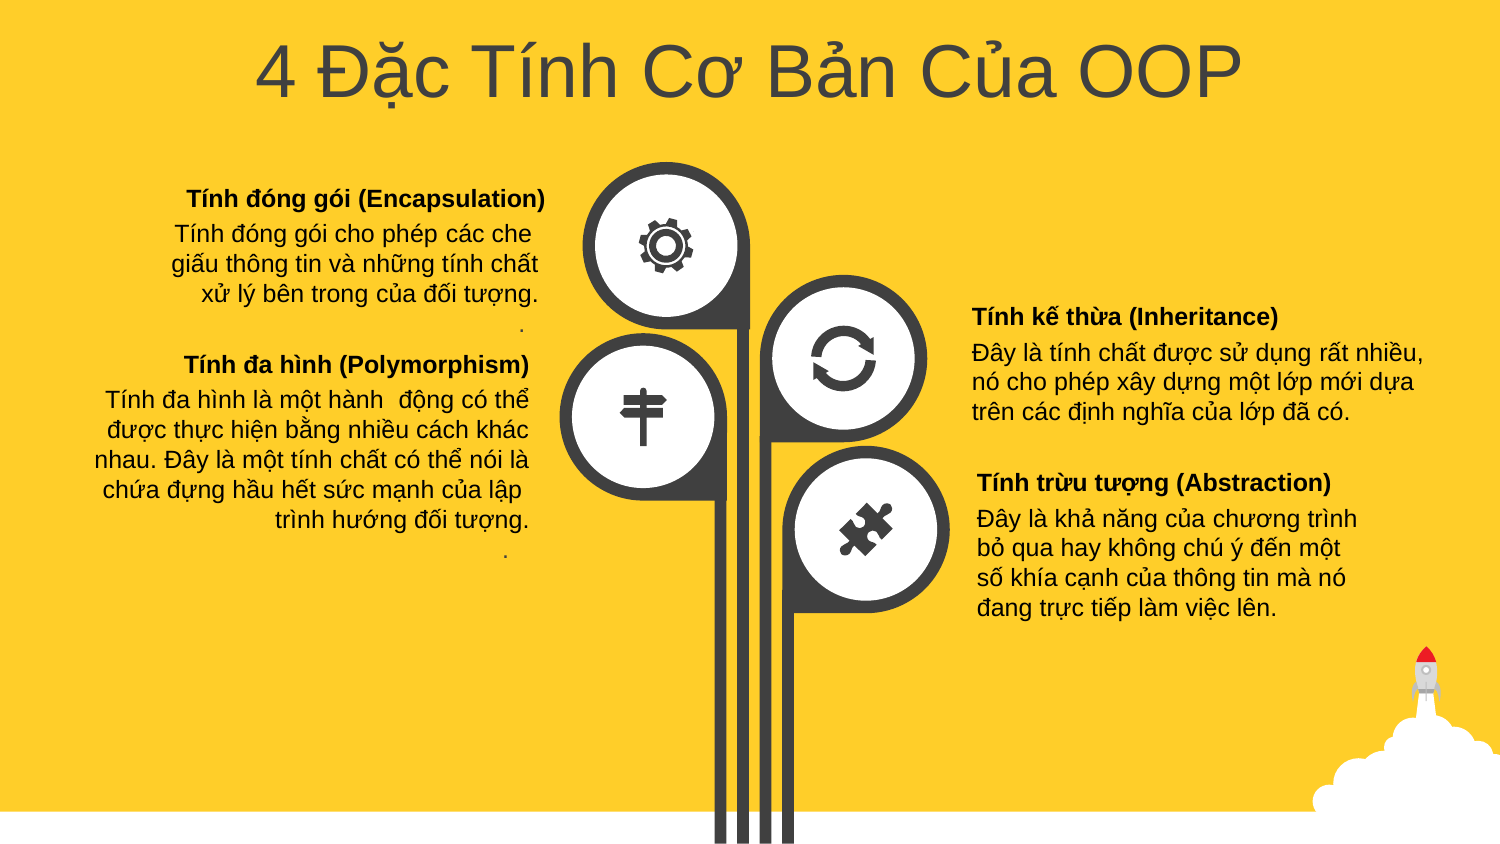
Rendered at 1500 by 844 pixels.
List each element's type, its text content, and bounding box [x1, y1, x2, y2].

list 4 Đặc Tính Cơ Bản Của OOP [0, 20, 1500, 115]
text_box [559, 332, 728, 501]
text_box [76, 340, 546, 574]
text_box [582, 161, 751, 330]
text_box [759, 274, 928, 443]
text_box [758, 450, 774, 844]
text_box [735, 335, 751, 844]
text_box [780, 620, 796, 844]
text_box [713, 507, 729, 844]
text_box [961, 458, 1379, 632]
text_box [144, 174, 562, 348]
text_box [782, 445, 950, 614]
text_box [956, 292, 1459, 435]
